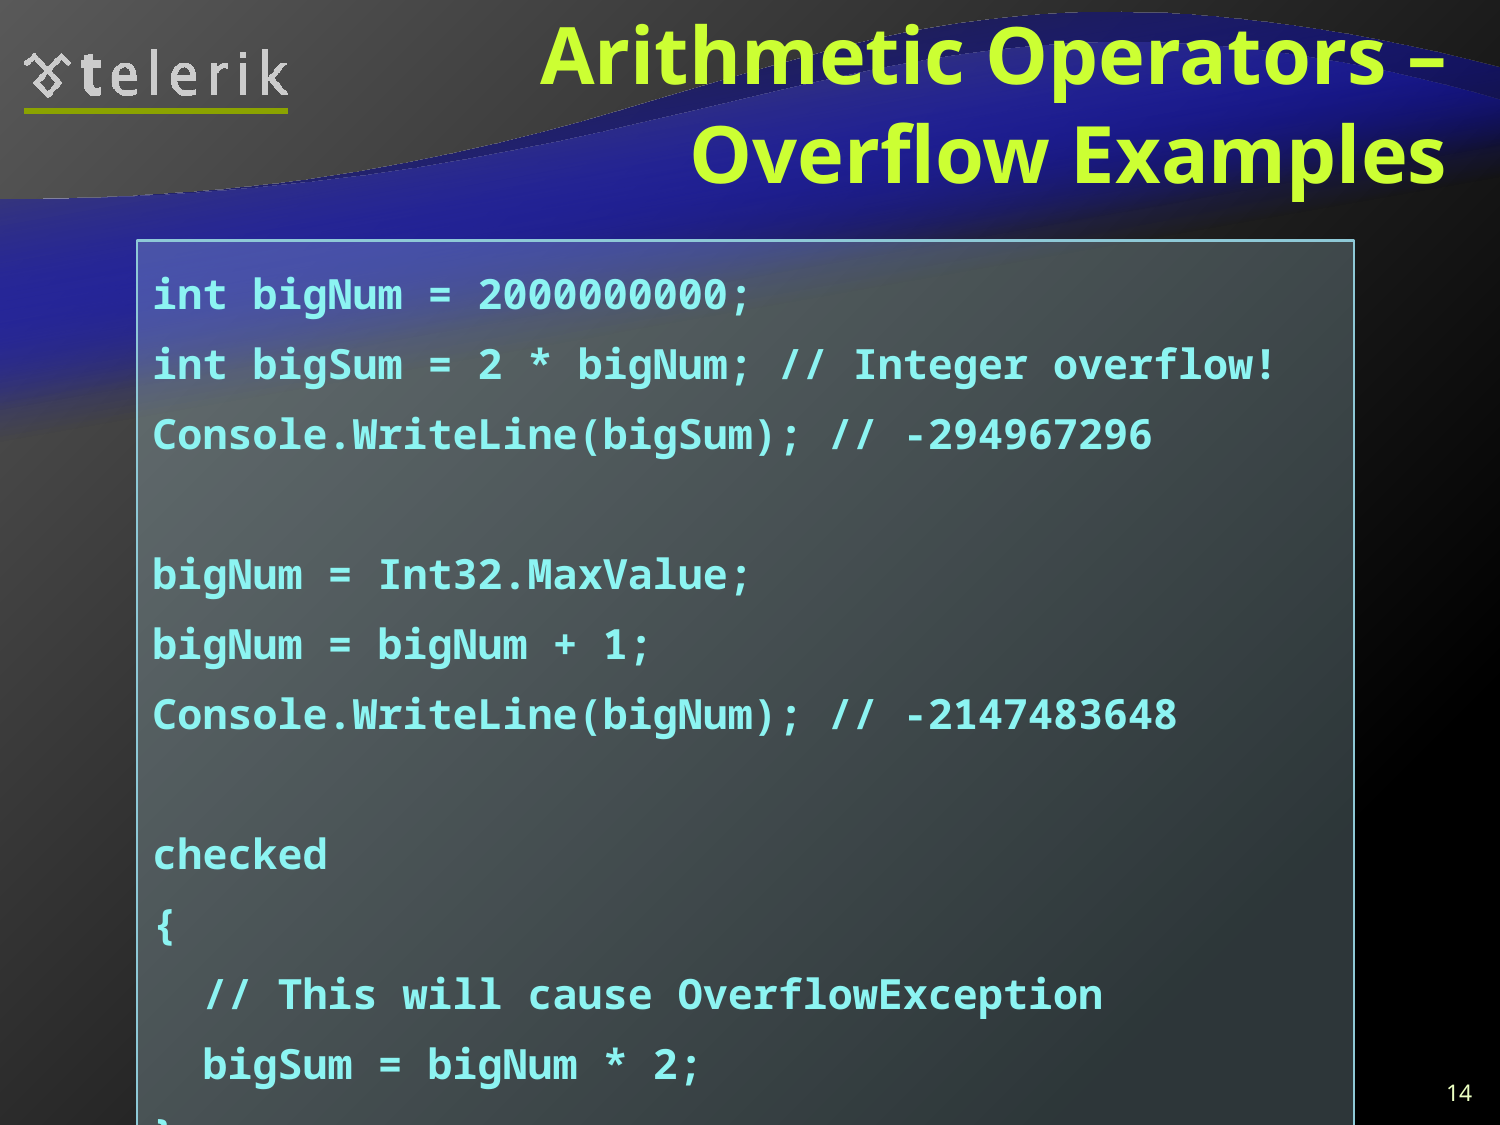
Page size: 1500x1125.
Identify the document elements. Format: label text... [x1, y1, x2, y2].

picture [24, 49, 288, 114]
slide_number ‹#› [1412, 1074, 1488, 1113]
title Arithmetic Operators – Overflow Examples [300, 24, 1463, 175]
text_box int bigNum = 2000000000; int bigSum = 2 * bigNum; // Integer overflow! Console.WriteLine(bigSum); // -294967296 bigNum = Int32.MaxValue; bigNum = bigNum + 1; Console.WriteLine(bigNum); // -2147483648 checked { // This will cause OverflowException bigSum = bigNum * 2; } [137, 240, 1355, 1125]
